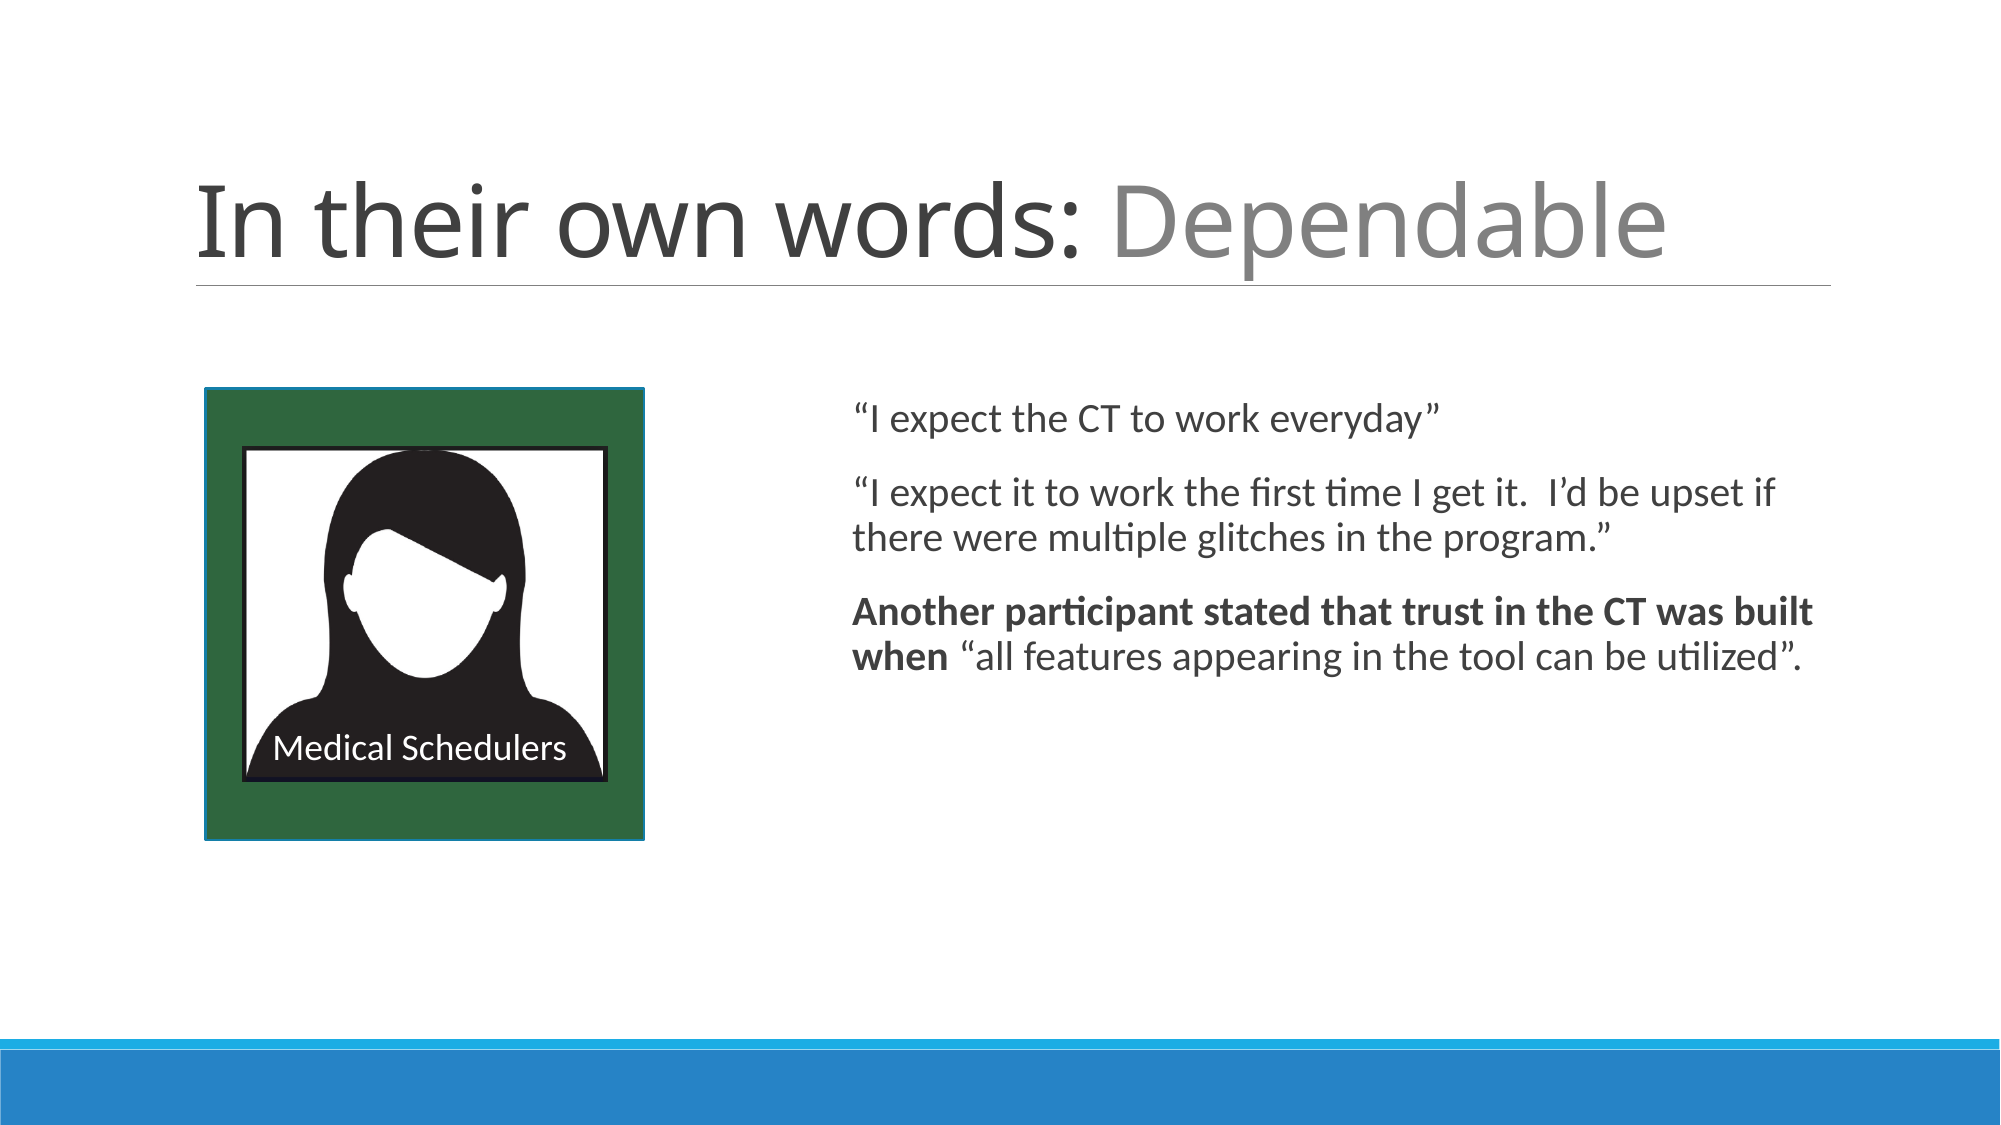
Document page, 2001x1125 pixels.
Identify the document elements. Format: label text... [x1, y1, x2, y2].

title In their own words: Dependable [180, 47, 1830, 285]
picture [241, 446, 608, 783]
text_box [204, 387, 645, 715]
text_box Medical Schedulers [121, 715, 719, 866]
list “I expect the CT to work everyday” “I expect it to work the first time I get it. I’d be upset if there were multiple glitches in the program.” Another participant stated that trust in the CT was built when “all features appearing in the tool can be utilized”. [837, 388, 1830, 997]
